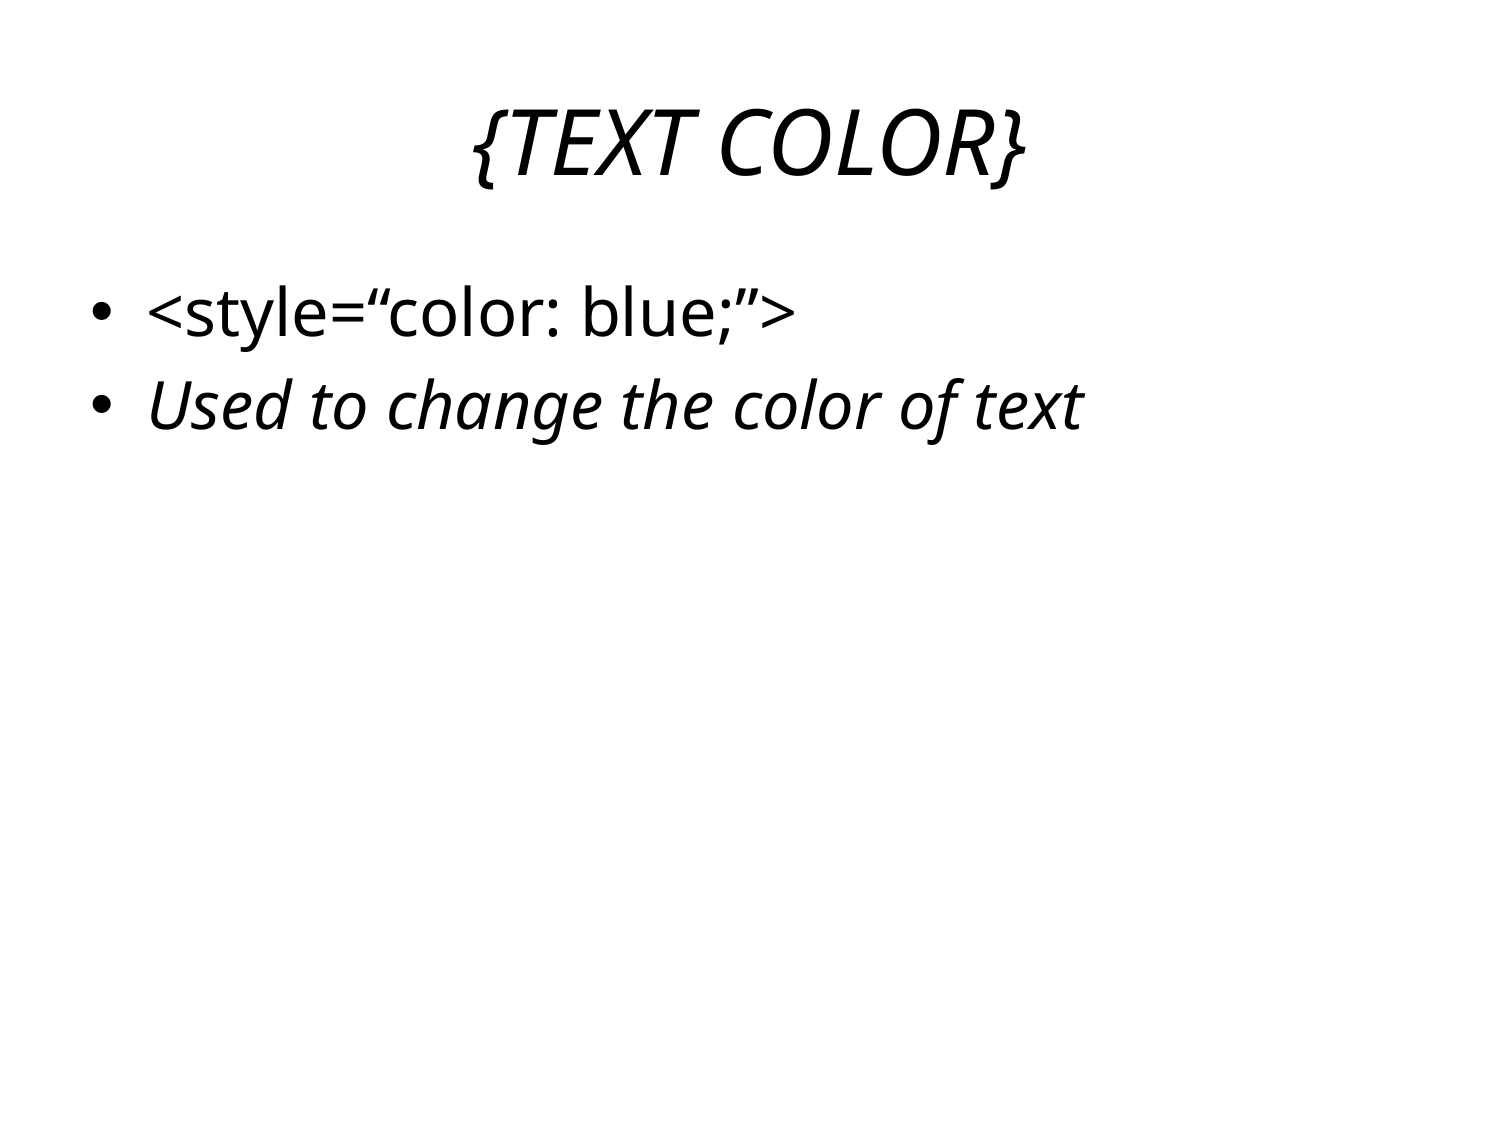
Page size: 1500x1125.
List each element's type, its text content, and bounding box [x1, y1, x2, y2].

list <style=“color: blue;”> Used to change the color of text [75, 262, 1425, 1005]
title {TEXT COLOR} [75, 45, 1425, 233]
